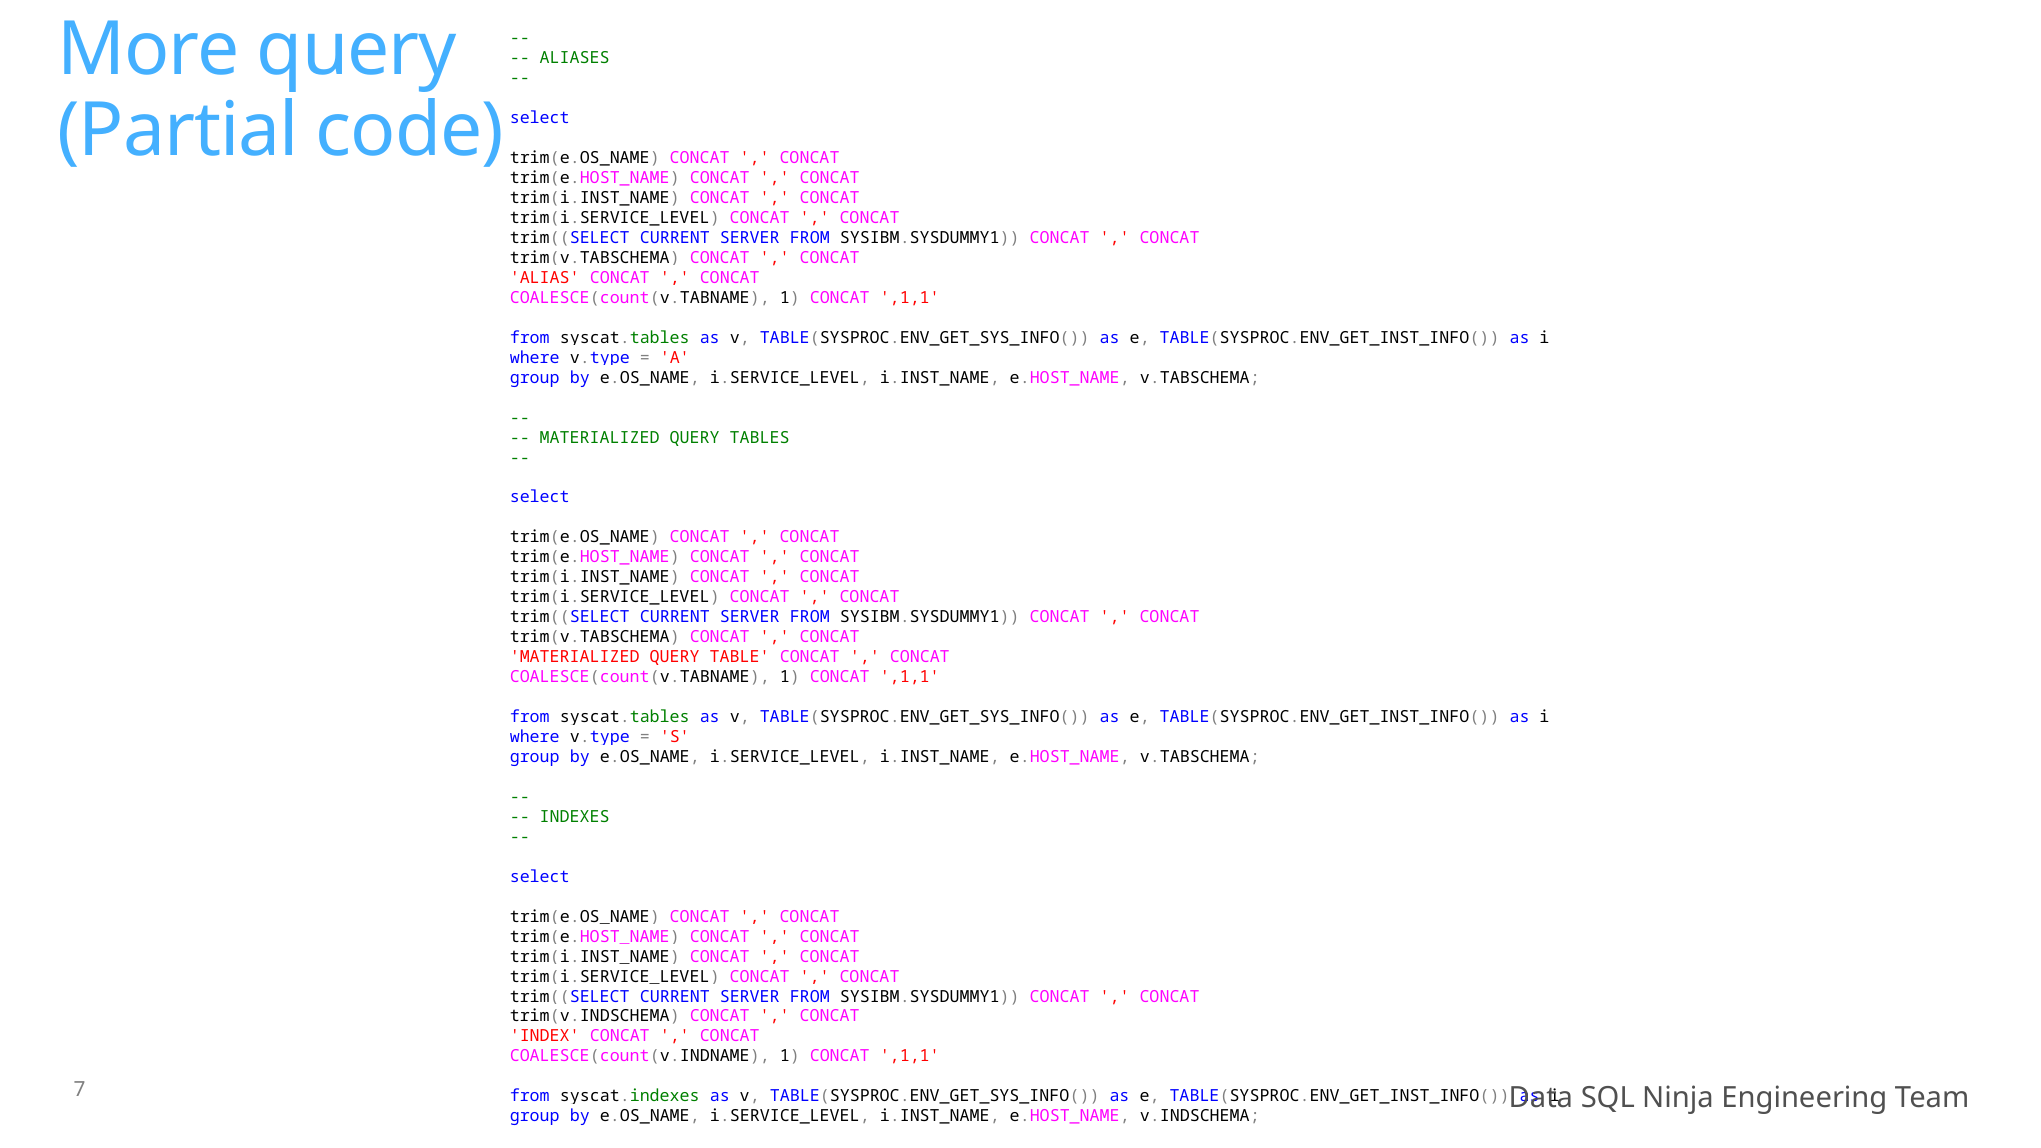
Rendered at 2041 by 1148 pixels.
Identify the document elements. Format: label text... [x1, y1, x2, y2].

text_box Data SQL Ninja Engineering Team [1478, 1067, 2041, 1130]
title More query (Partial code) [57, 10, 1948, 124]
text_box -- -- ALIASES -- select trim(e.OS_NAME) CONCAT ',' CONCAT trim(e.HOST_NAME) CONCAT ',' CONCAT trim(i.INST_NAME) CONCAT ',' CONCAT trim(i.SERVICE_LEVEL) CONCAT ',' CONCAT trim((SELECT CURRENT SERVER FROM SYSIBM.SYSDUMMY1)) CONCAT ',' CONCAT trim(v.TABSCHEMA) CONCAT ',' CONCAT 'ALIAS' CONCAT ',' CONCAT COALESCE(count(v.TABNAME), 1) CONCAT ',1,1' from syscat.tables as v, TABLE(SYSPROC.ENV_GET_SYS_INFO()) as e, TABLE(SYSPROC.ENV_GET_INST_INFO()) as i where v.type = 'A' group by e.OS_NAME, i.SERVICE_LEVEL, i.INST_NAME, e.HOST_NAME, v.TABSCHEMA; -- -- MATERIALIZED QUERY TABLES -- select trim(e.OS_NAME) CONCAT ',' CONCAT trim(e.HOST_NAME) CONCAT ',' CONCAT trim(i.INST_NAME) CONCAT ',' CONCAT trim(i.SERVICE_LEVEL) CONCAT ',' CONCAT trim((SELECT CURRENT SERVER FROM SYSIBM.SYSDUMMY1)) CONCAT ',' CONCAT trim(v.TABSCHEMA) CONCAT ',' CONCAT 'MATERIALIZED QUERY TABLE' CONCAT ',' CONCAT COALESCE(count(v.TABNAME), 1) CONCAT ',1,1' from syscat.tables as v, TABLE(SYSPROC.ENV_GET_SYS_INFO()) as e, TABLE(SYSPROC.ENV_GET_INST_INFO()) as i where v.type = 'S' group by e.OS_NAME, i.SERVICE_LEVEL, i.INST_NAME, e.HOST_NAME, v.TABSCHEMA; -- -- INDEXES -- select trim(e.OS_NAME) CONCAT ',' CONCAT trim(e.HOST_NAME) CONCAT ',' CONCAT trim(i.INST_NAME) CONCAT ',' CONCAT trim(i.SERVICE_LEVEL) CONCAT ',' CONCAT trim((SELECT CURRENT SERVER FROM SYSIBM.SYSDUMMY1)) CONCAT ',' CONCAT trim(v.INDSCHEMA) CONCAT ',' CONCAT 'INDEX' CONCAT ',' CONCAT COALESCE(count(v.INDNAME), 1) CONCAT ',1,1' from syscat.indexes as v, TABLE(SYSPROC.ENV_GET_SYS_INFO()) as e, TABLE(SYSPROC.ENV_GET_INST_INFO()) as i group by e.OS_NAME, i.SERVICE_LEVEL, i.INST_NAME, e.HOST_NAME, v.INDSCHEMA; [495, 19, 1971, 1133]
